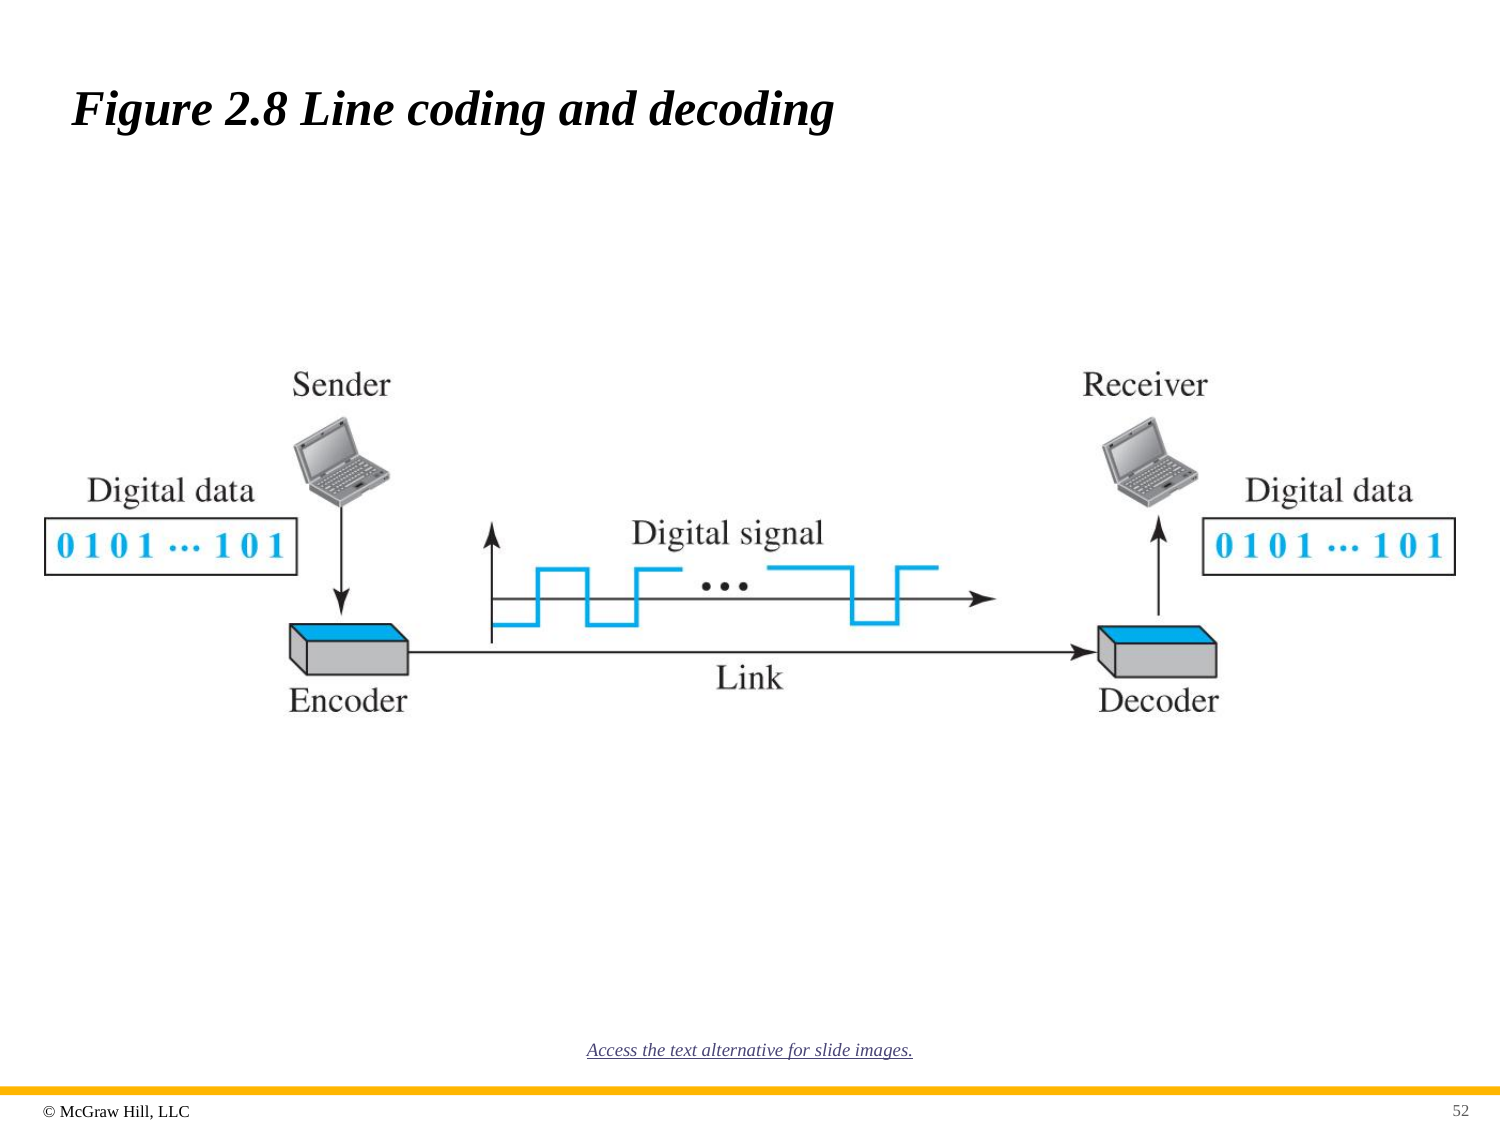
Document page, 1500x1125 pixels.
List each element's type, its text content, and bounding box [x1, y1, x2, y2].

list Access the text alternative for slide images. [525, 1033, 975, 1066]
picture [44, 366, 1456, 727]
title Figure 2.8 Line coding and decoding [56, 50, 1444, 162]
slide_number ‹#› [1418, 1096, 1477, 1123]
